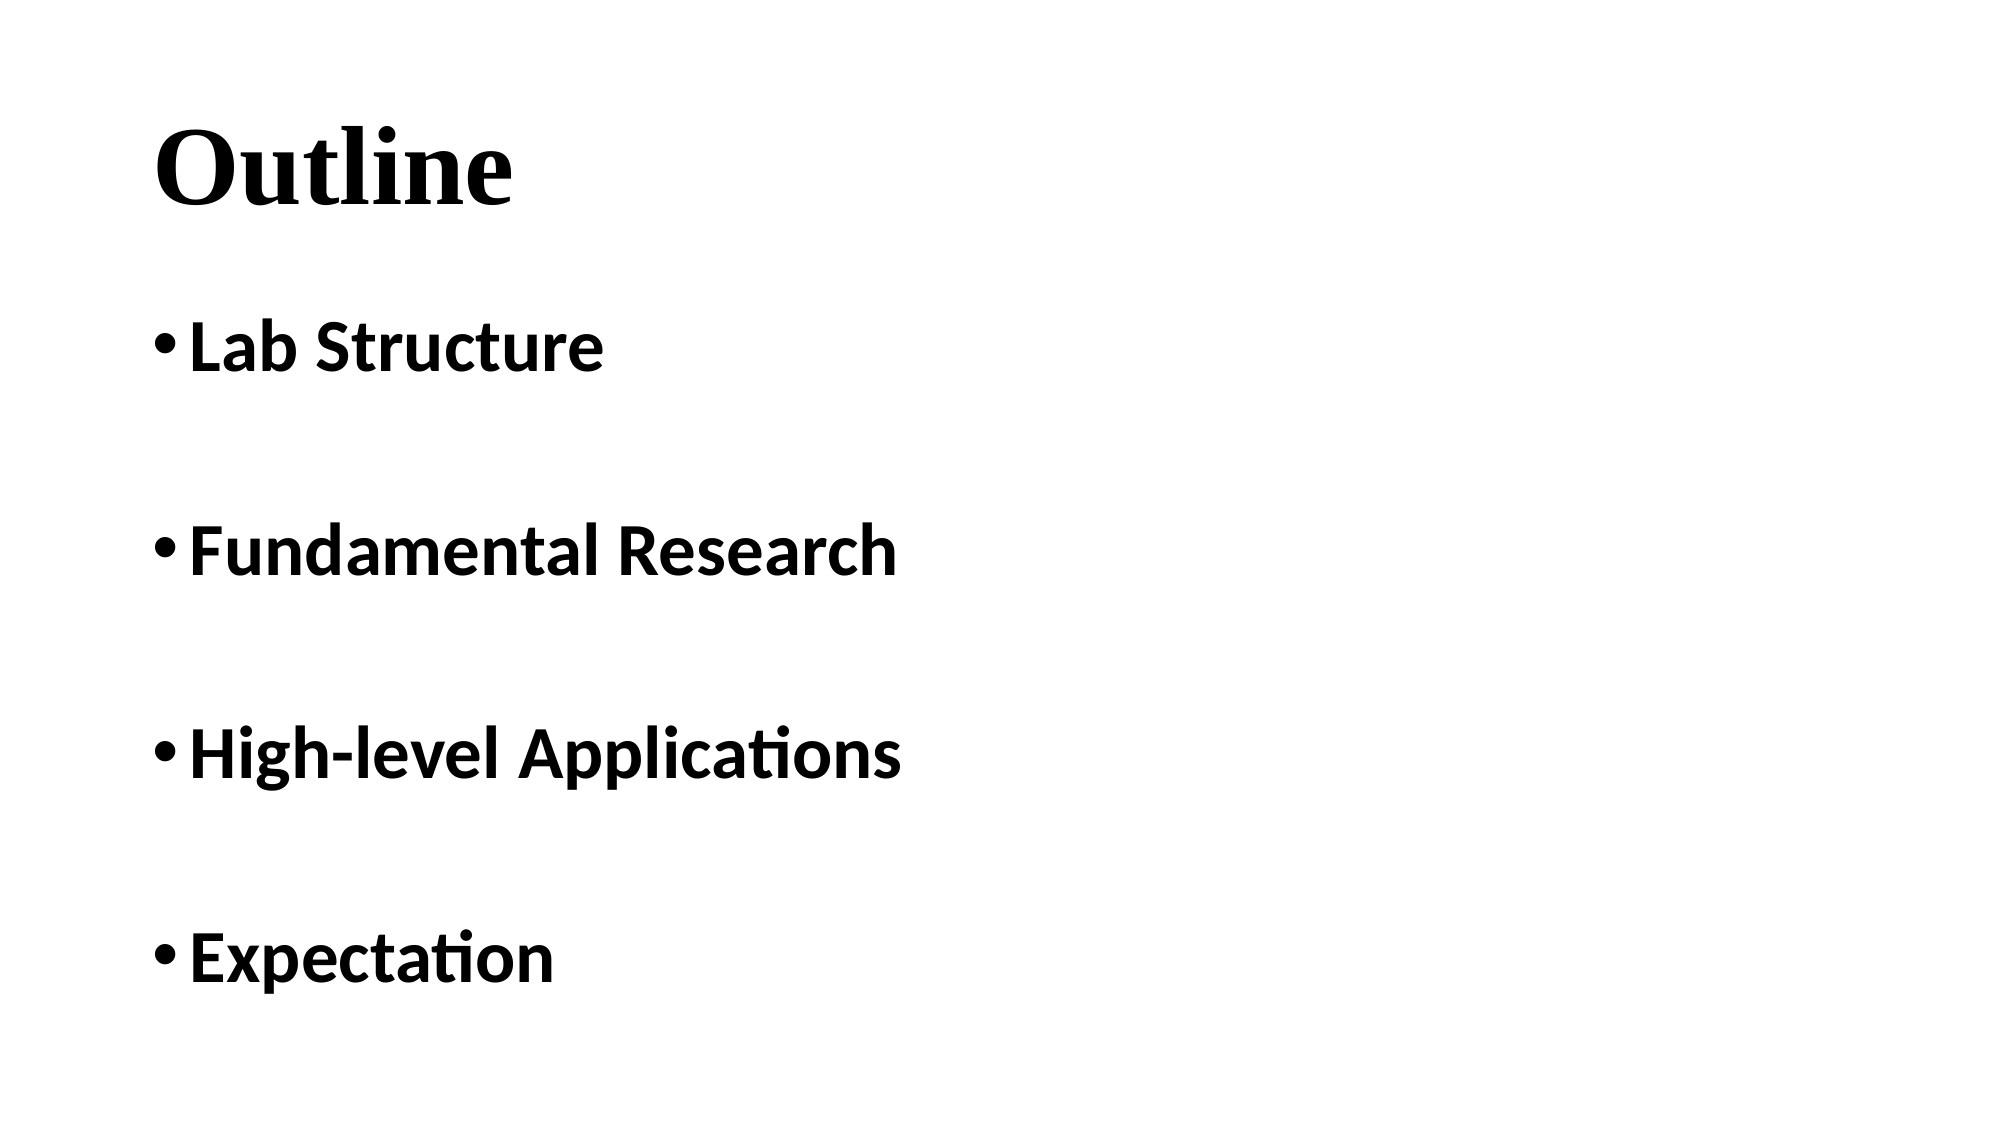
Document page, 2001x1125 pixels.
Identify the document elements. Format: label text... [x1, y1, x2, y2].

list Lab Structure Fundamental Research High-level Applications Expectation [137, 299, 1863, 1014]
title Outline [137, 59, 1863, 278]
